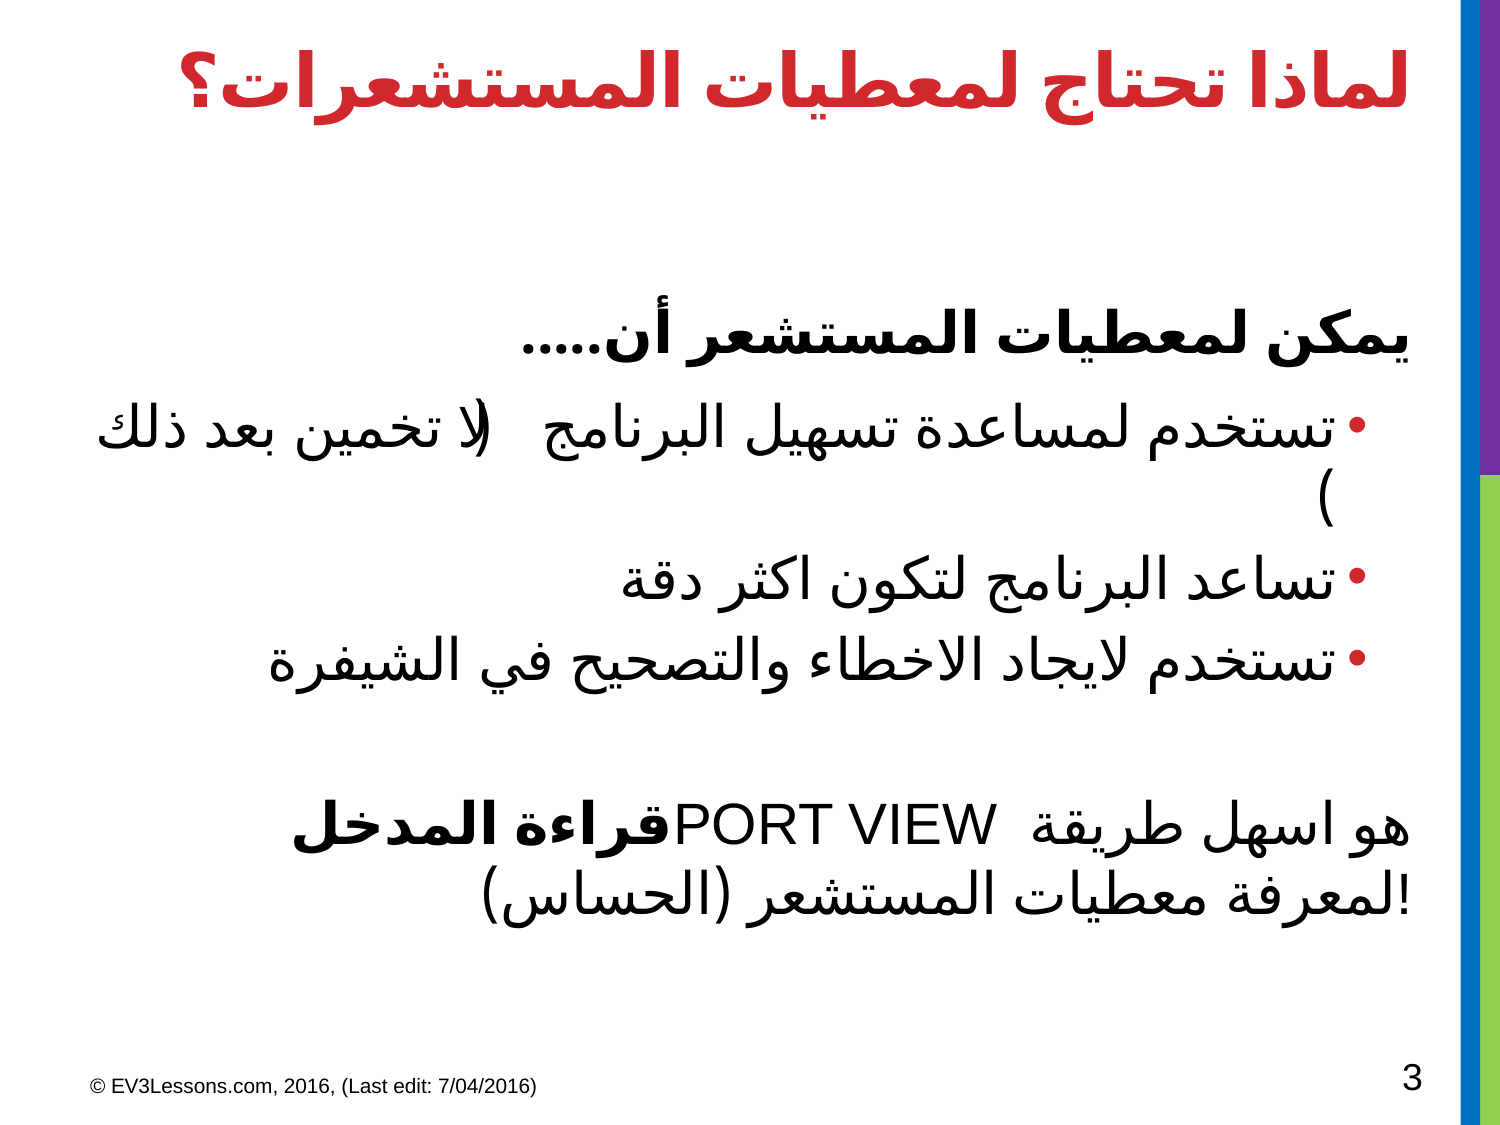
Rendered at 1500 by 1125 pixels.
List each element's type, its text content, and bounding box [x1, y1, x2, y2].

list يمكن لمعطيات المستشعر أن..... تستخدم لمساعدة تسهيل البرنامج ( لا تخمين بعد ذلك ) تساعد البرنامج لتكون اكثر دقة تستخدم لايجاد الاخطاء والتصحيح في الشيفرة قراءة المدخلPORT VIEW هو اسهل طريقة لمعرفة معطيات المستشعر (الحساس)! [75, 287, 1428, 1005]
title لماذا تحتاج لمعطيات المستشعرات؟ [75, 25, 1428, 250]
slide_number 3 [1387, 1045, 1491, 1106]
footer © EV3Lessons.com, 2016, (Last edit: 7/04/2016) [75, 1065, 638, 1112]
